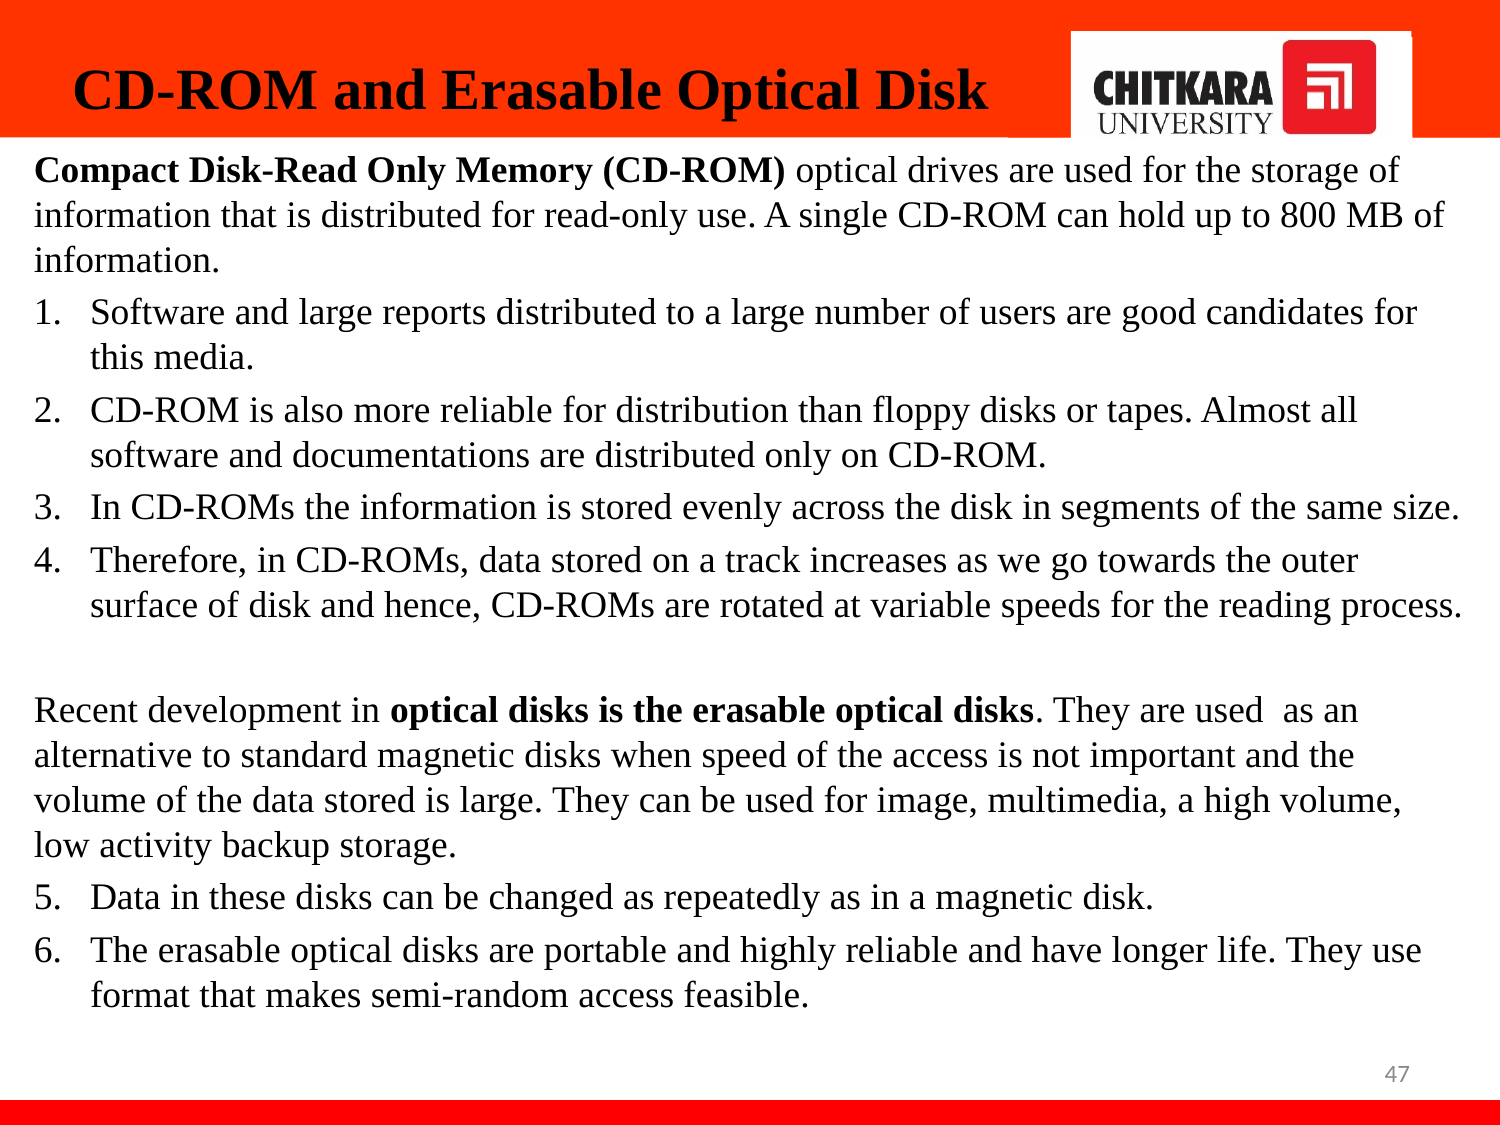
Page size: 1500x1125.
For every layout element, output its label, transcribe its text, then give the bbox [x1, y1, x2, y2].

list Compact Disk-Read Only Memory (CD-ROM) optical drives are used for the storage of information that is distributed for read-only use. A single CD-ROM can hold up to 800 MB of information. Software and large reports distributed to a large number of users are good candidates for this media. CD-ROM is also more reliable for distribution than floppy disks or tapes. Almost all software and documentations are distributed only on CD-ROM. In CD-ROMs the information is stored evenly across the disk in segments of the same size. Therefore, in CD-ROMs, data stored on a track increases as we go towards the outer surface of disk and hence, CD-ROMs are rotated at variable speeds for the reading process. Recent development in optical disks is the erasable optical disks. They are used as an alternative to standard magnetic disks when speed of the access is not important and the volume of the data stored is large. They can be used for image, multimedia, a high volume, low activity backup storage. Data in these disks can be changed as repeatedly as in a magnetic disk. The erasable optical disks are portable and highly reliable and have longer life. They use format that makes semi-random access feasible. [0, 137, 1482, 1125]
picture [1074, 37, 1391, 137]
slide_number 47 [1074, 1042, 1425, 1103]
title CD-ROM and Erasable Optical Disk [0, 0, 1063, 137]
